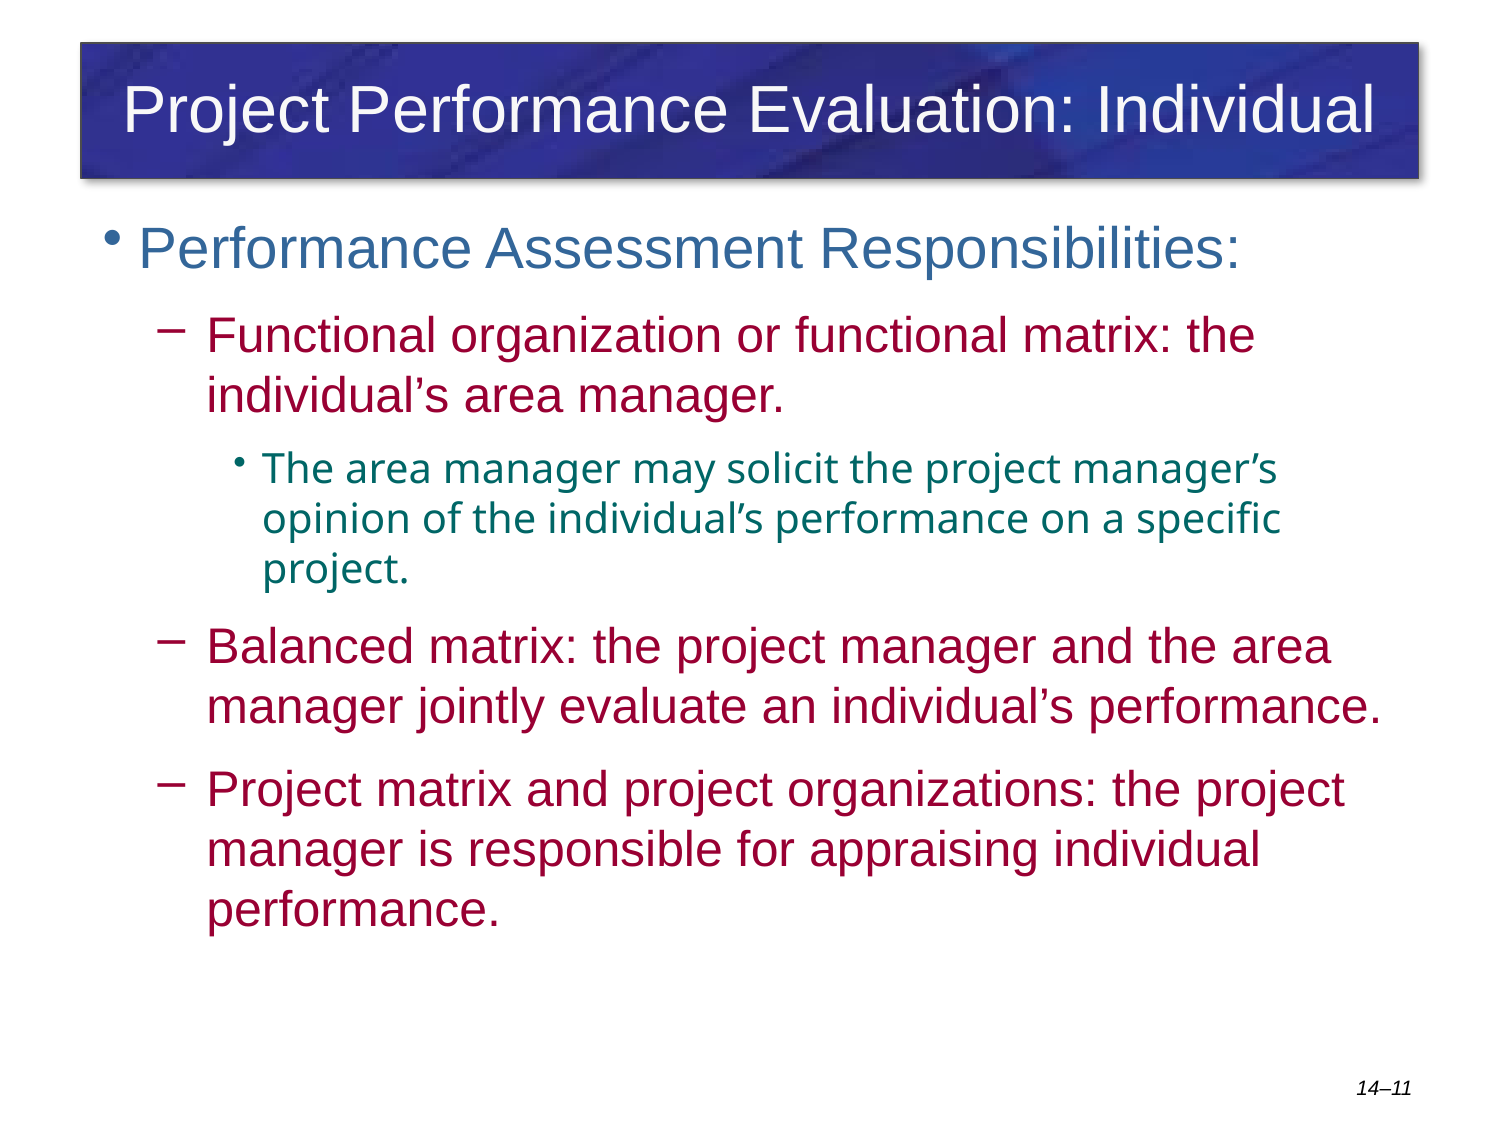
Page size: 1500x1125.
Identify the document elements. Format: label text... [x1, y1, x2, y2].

title Project Performance Evaluation: Individual [80, 42, 1419, 179]
slide_number 14–11 [1065, 1074, 1413, 1100]
list Performance Assessment Responsibilities: Functional organization or functional matrix: the individual’s area manager. The area manager may solicit the project manager’s opinion of the individual’s performance on a specific project. Balanced matrix: the project manager and the area manager jointly evaluate an individual’s performance. Project matrix and project organizations: the project manager is responsible for appraising individual performance. [87, 202, 1413, 1003]
